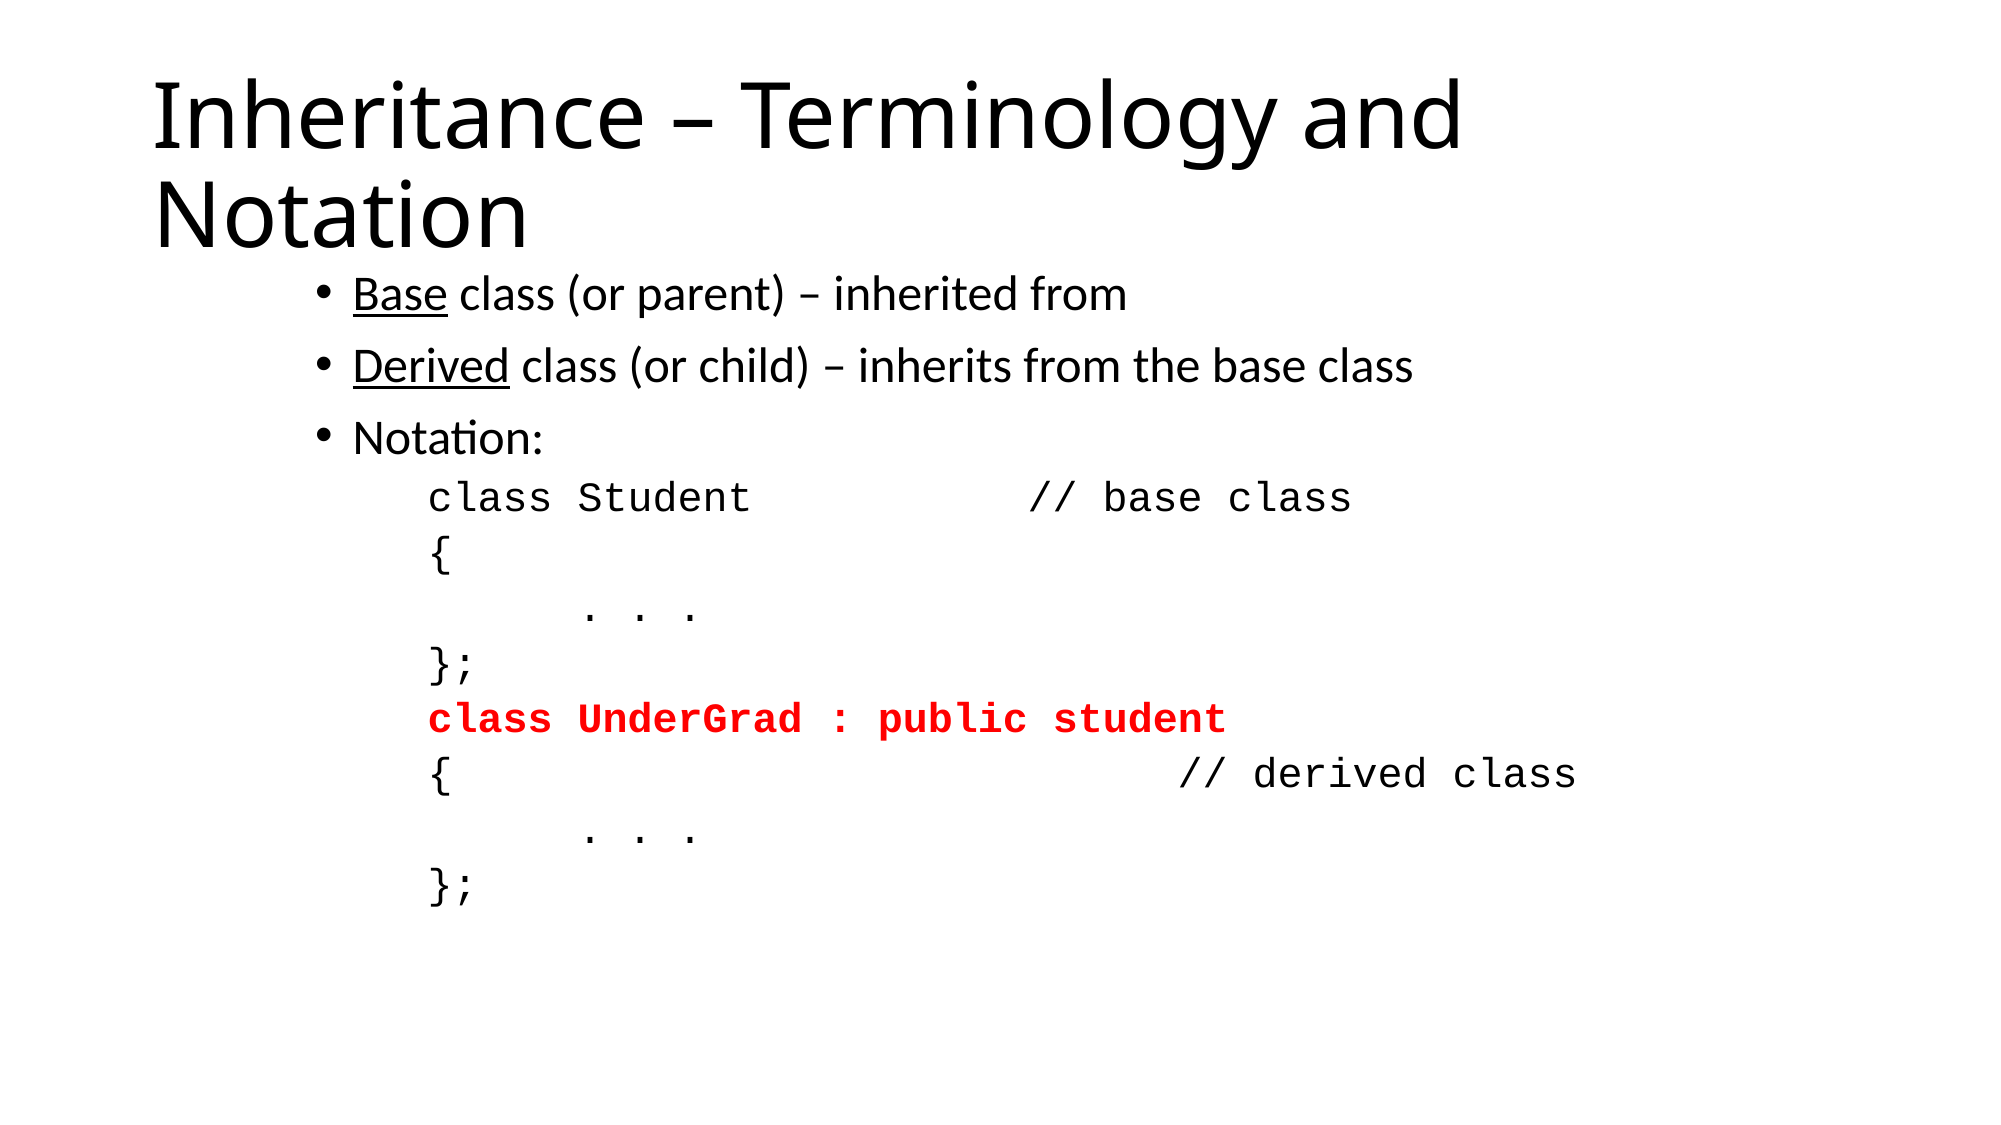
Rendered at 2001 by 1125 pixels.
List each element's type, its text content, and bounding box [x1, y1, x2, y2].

list Base class (or parent) – inherited from Derived class (or child) – inherits from the base class Notation: class Student // base class { . . . }; class UnderGrad : public student { // derived class . . . }; [300, 262, 1713, 1013]
title Inheritance – Terminology and Notation [137, 59, 1863, 278]
